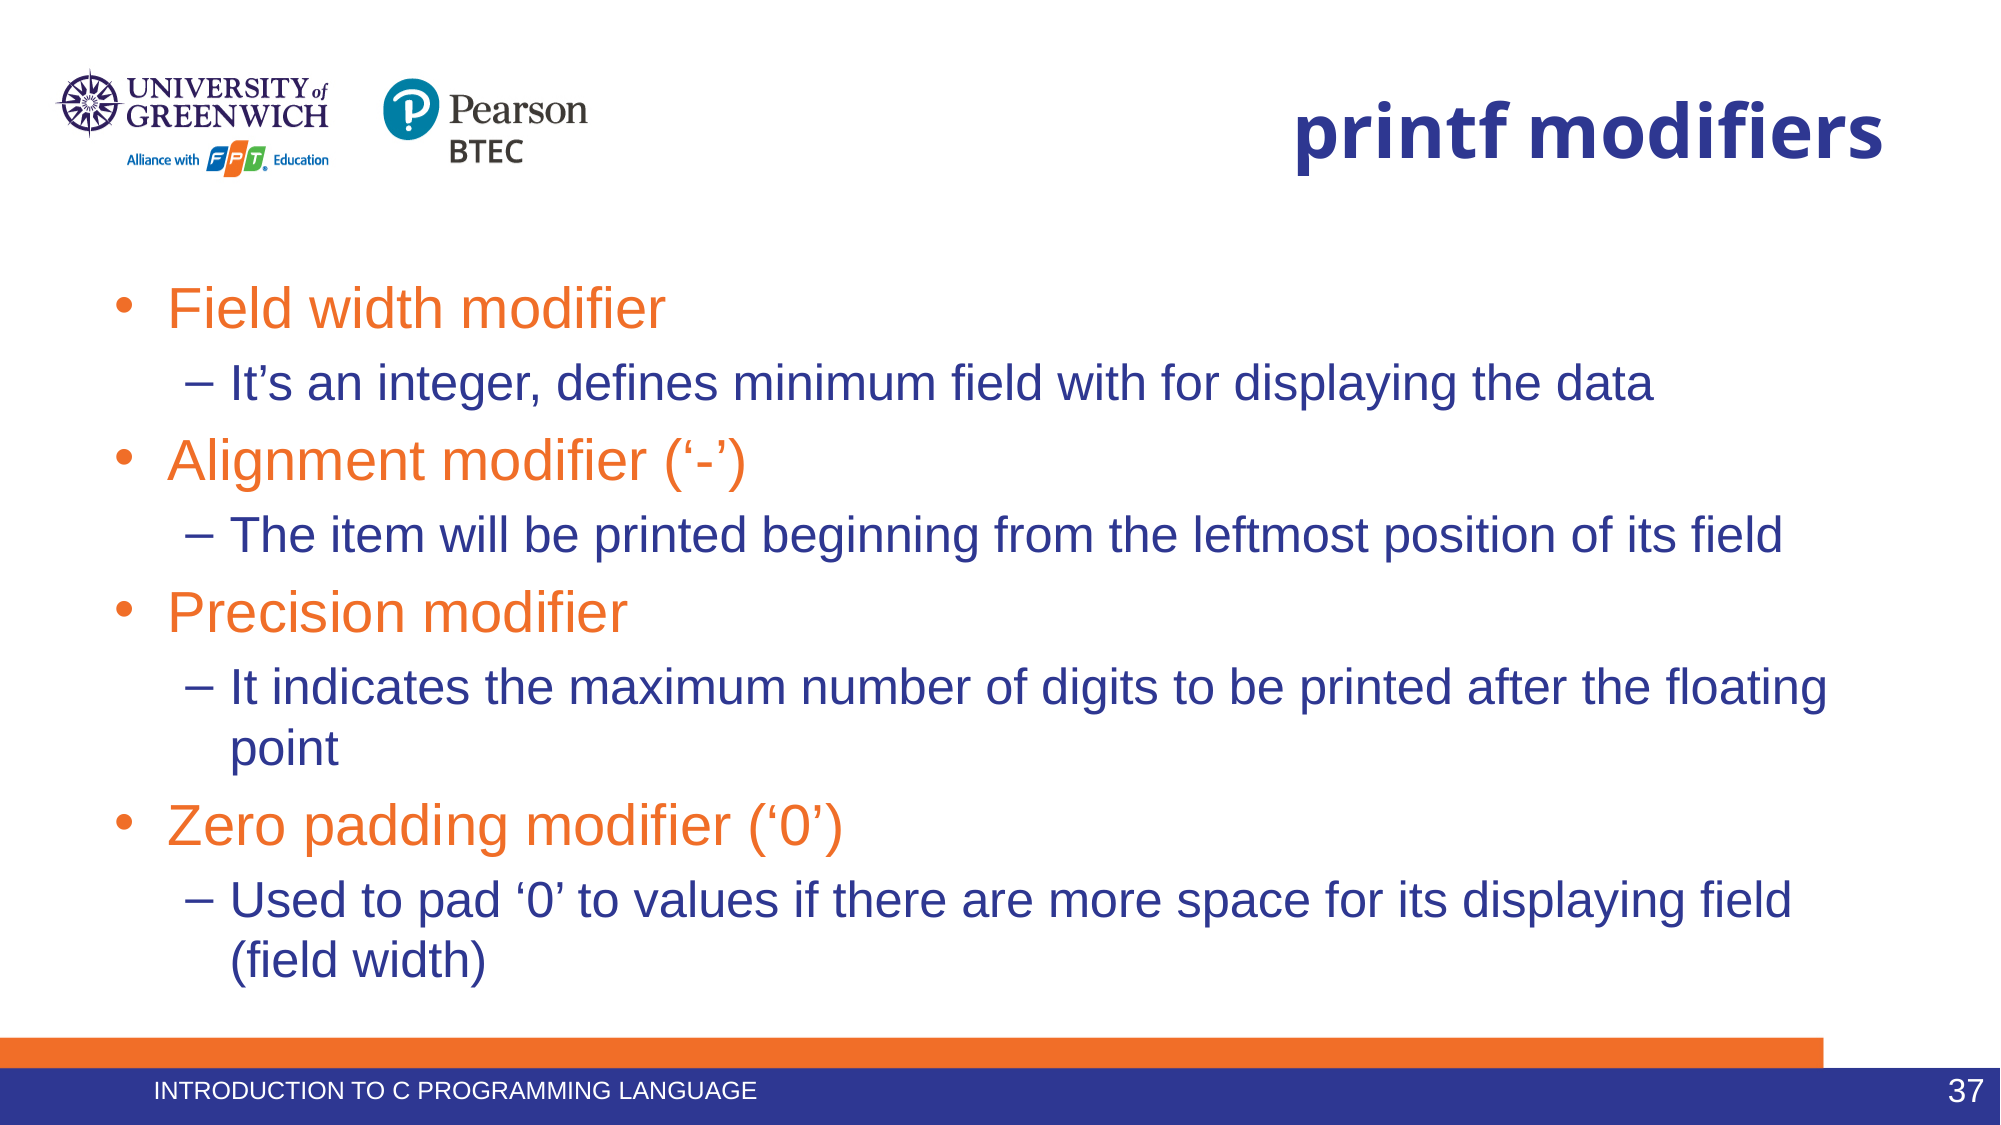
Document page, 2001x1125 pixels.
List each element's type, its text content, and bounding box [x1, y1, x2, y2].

list Field width modifier It’s an integer, defines minimum field with for displaying the data Alignment modifier (‘-’) The item will be printed beginning from the leftmost position of its field Precision modifier It indicates the maximum number of digits to be printed after the floating point Zero padding modifier (‘0’) Used to pad ‘0’ to values if there are more space for its displaying field (field width) [99, 262, 1900, 1005]
title printf modifiers [894, 76, 1900, 209]
slide_number 37 [1838, 1059, 2000, 1120]
footer Introduction to C programming language [0, 1059, 912, 1120]
picture [0, 0, 2000, 1125]
